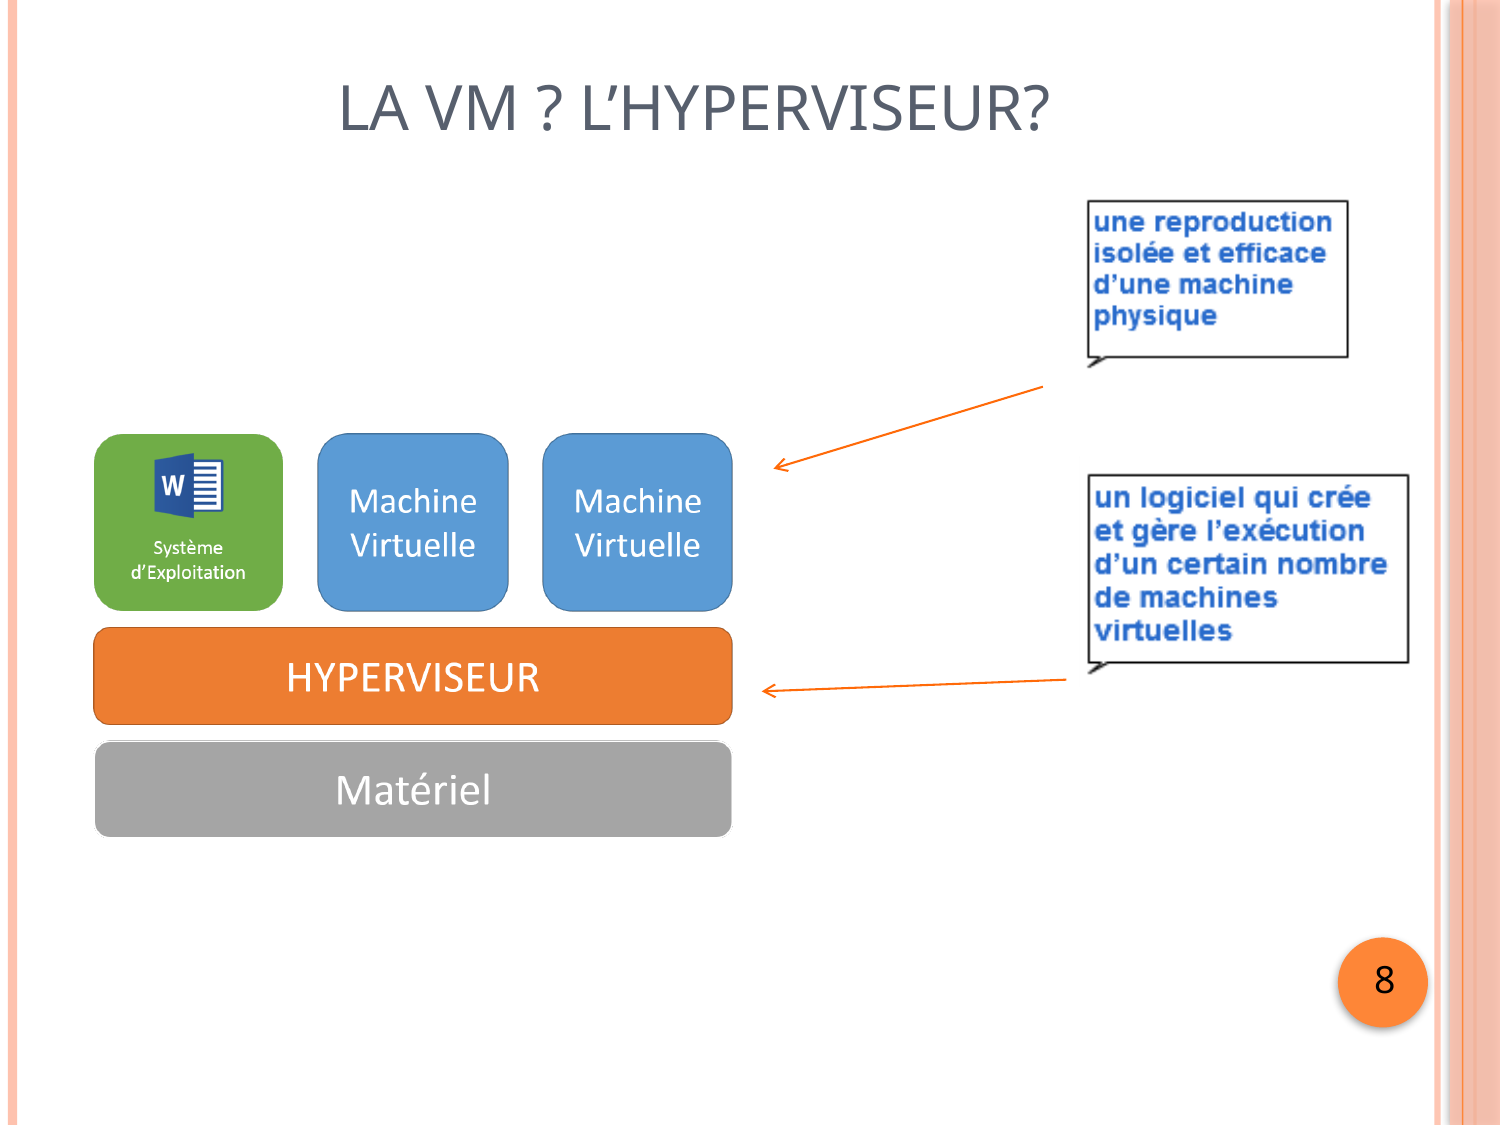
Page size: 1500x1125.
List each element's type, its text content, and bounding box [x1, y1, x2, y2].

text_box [772, 386, 1044, 470]
picture [1077, 186, 1353, 379]
picture [93, 433, 734, 845]
picture [1077, 456, 1418, 687]
title La VM ? L’hyperviseur? [82, 58, 1307, 151]
text_box 8 [1359, 949, 1430, 1009]
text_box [761, 679, 1067, 692]
